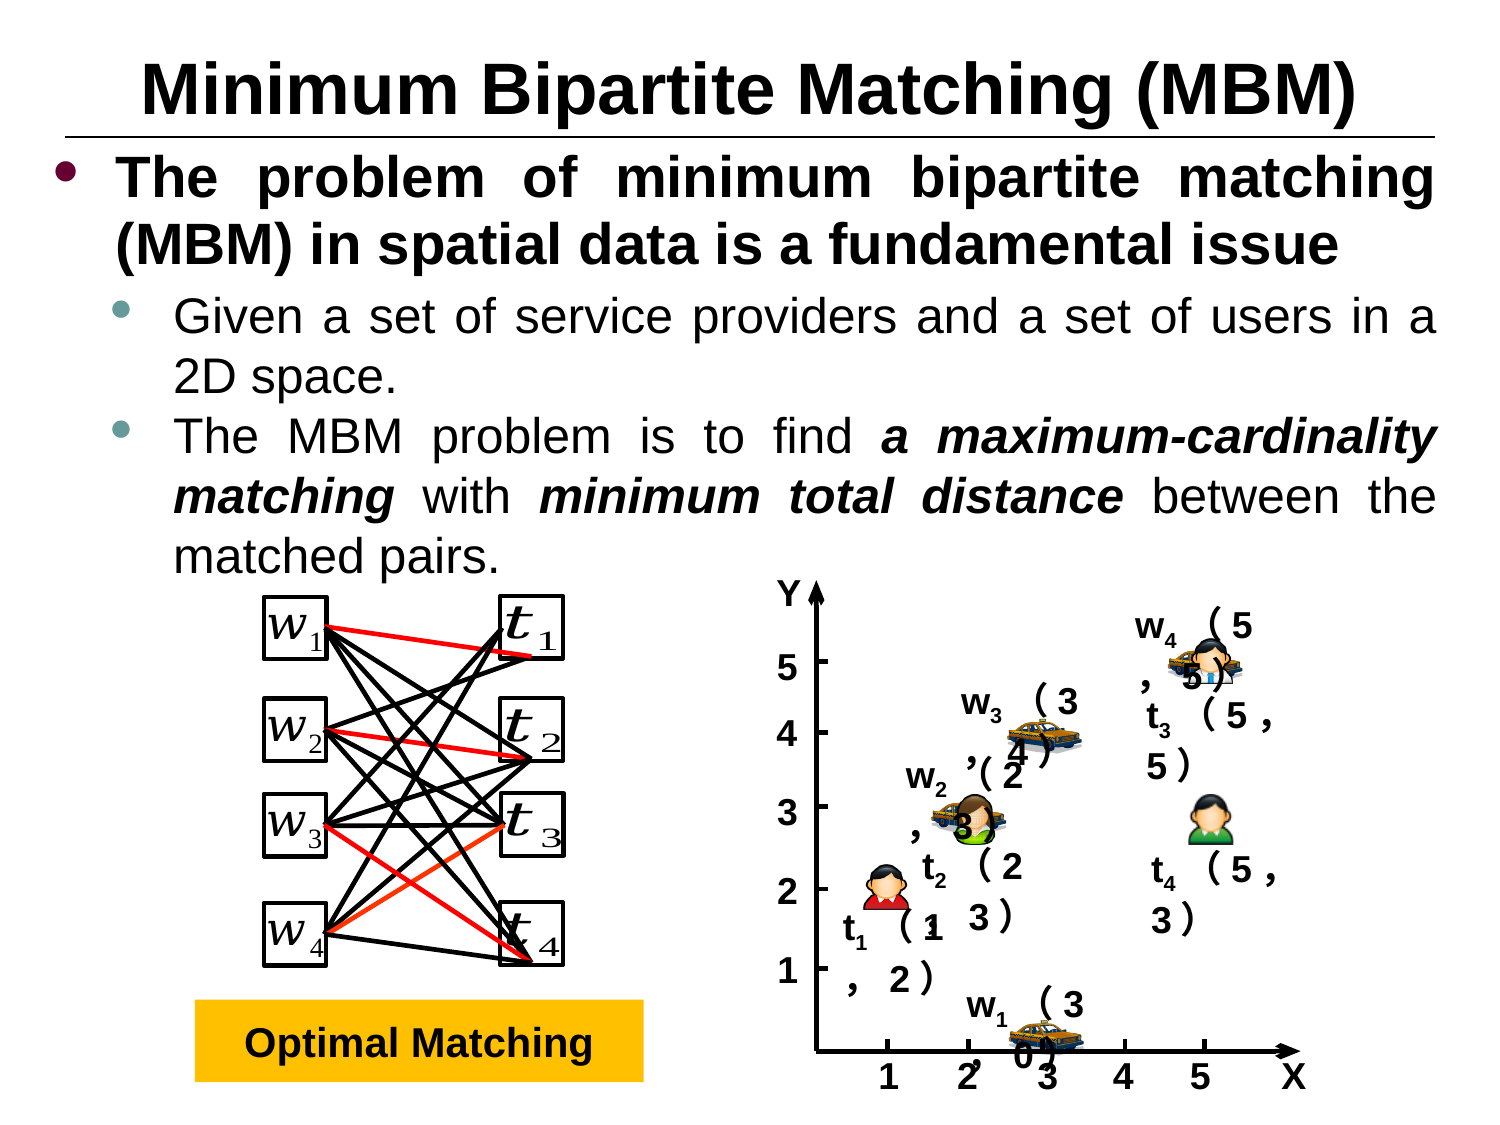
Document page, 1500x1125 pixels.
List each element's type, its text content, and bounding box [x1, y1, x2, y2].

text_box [194, 597, 644, 1083]
text_box The problem of minimum bipartite matching (MBM) in spatial data is a fundamental issue Given a set of service providers and a set of users in a 2D space. The MBM problem is to find a maximum-cardinality matching with minimum total distance between the matched pairs. [37, 138, 1453, 1003]
title Minimum Bipartite Matching (MBM) [0, 20, 1500, 138]
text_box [761, 561, 1330, 1107]
